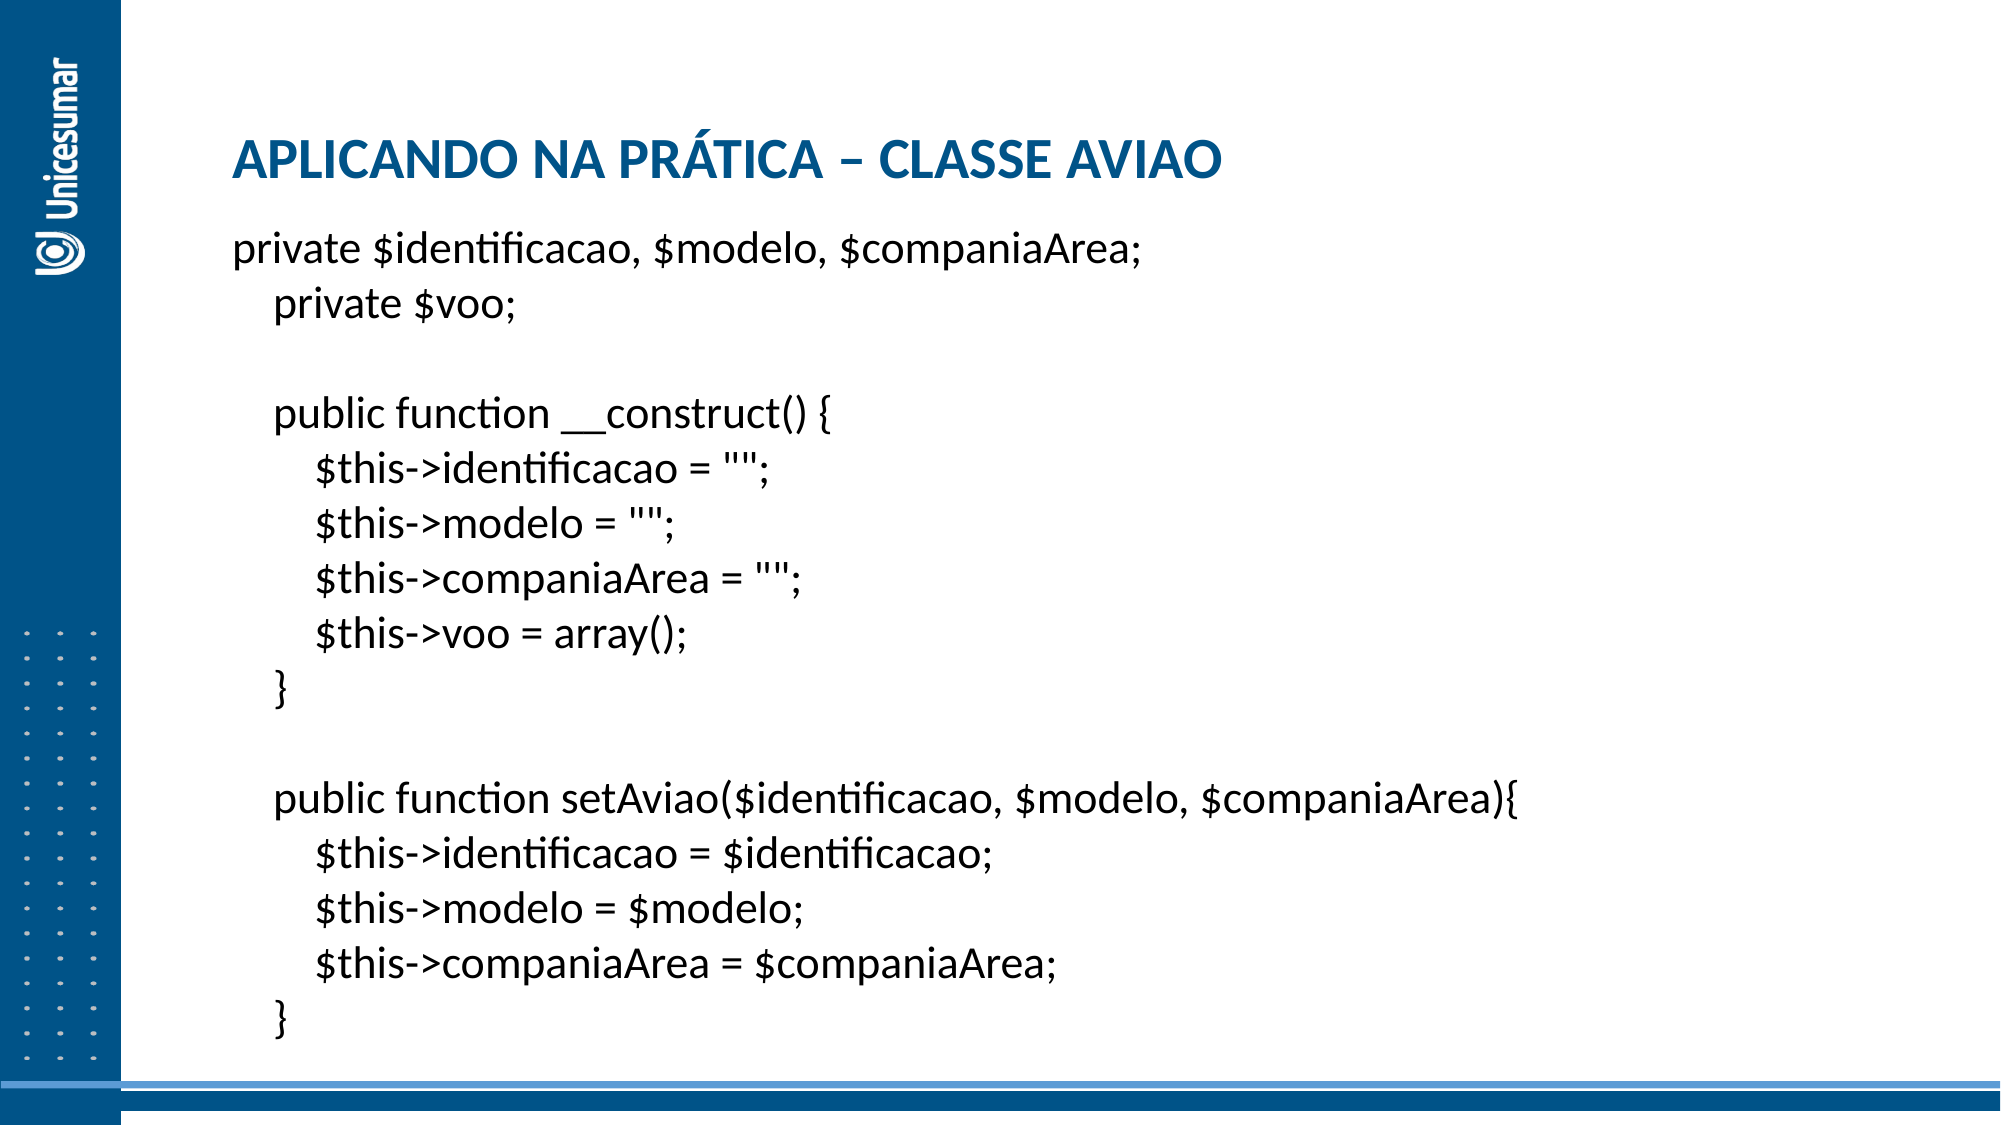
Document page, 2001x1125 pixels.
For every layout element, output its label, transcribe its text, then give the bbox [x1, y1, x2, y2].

list private $identificacao, $modelo, $companiaArea; private $voo; public function __construct() { $this->identificacao = ""; $this->modelo = ""; $this->companiaArea = ""; $this->voo = array(); } public function setAviao($identificacao, $modelo, $companiaArea){ $this->identificacao = $identificacao; $this->modelo = $modelo; $this->companiaArea = $companiaArea; } [217, 210, 1945, 969]
picture [36, 58, 85, 275]
list APLICANDO NA PRÁTICA – CLASSE AVIAO [217, 81, 1945, 210]
picture [24, 631, 111, 1060]
